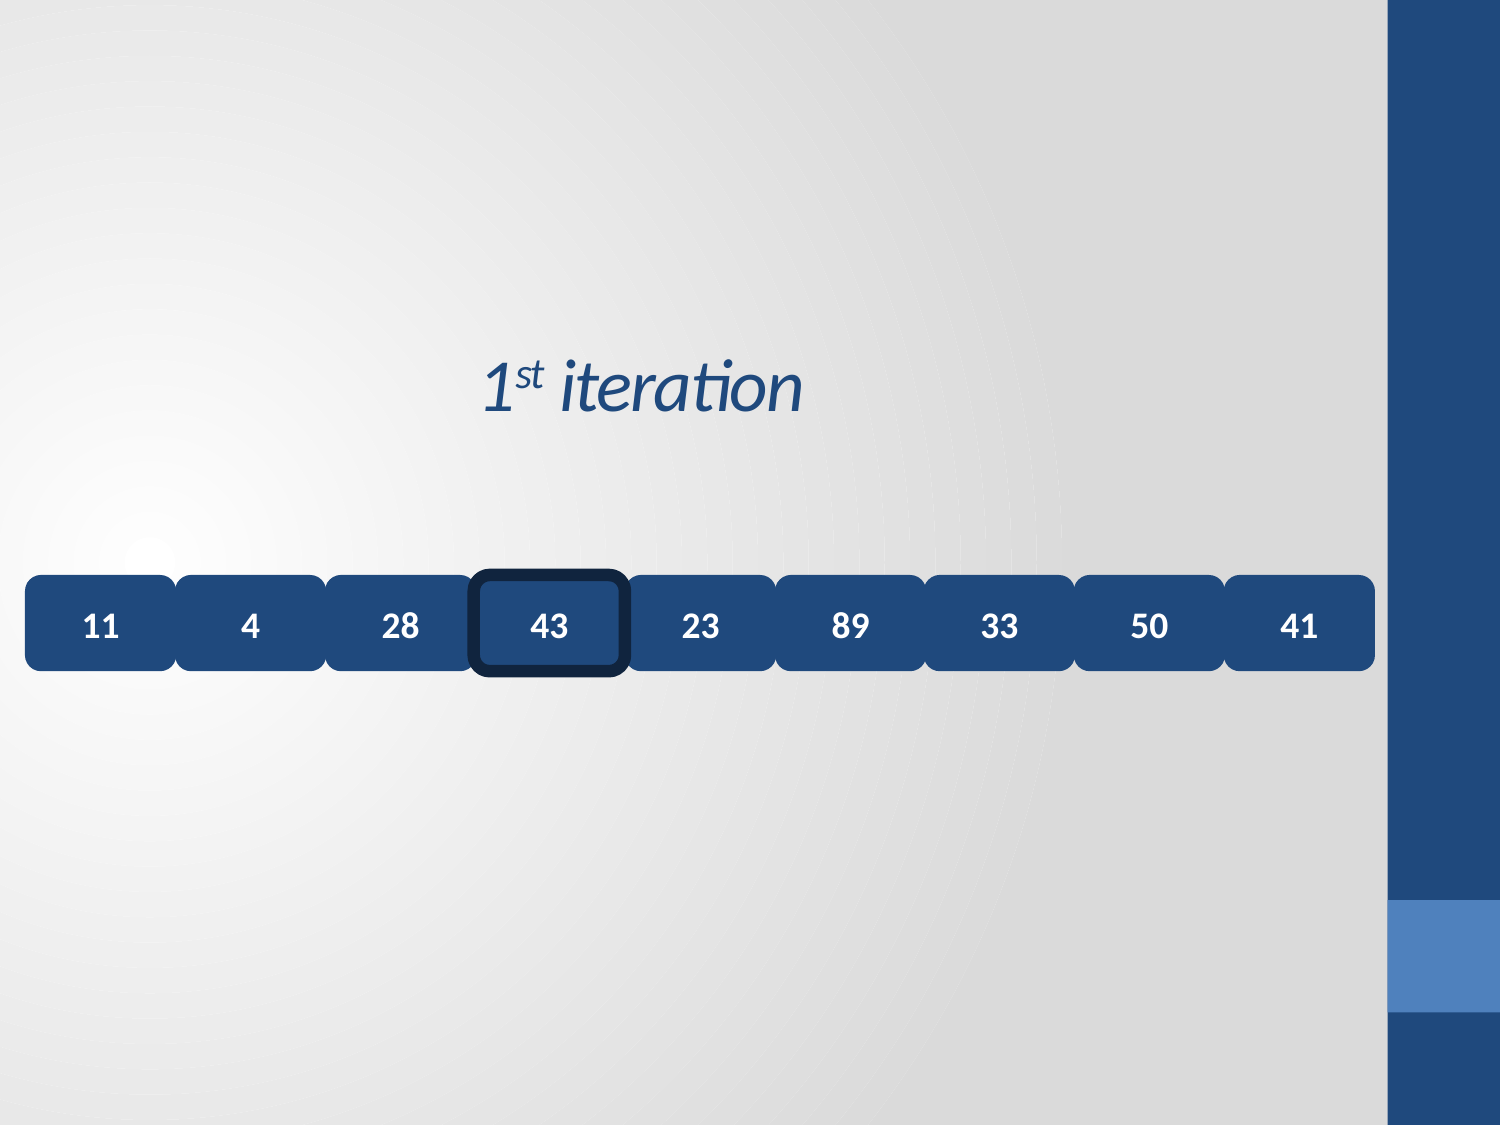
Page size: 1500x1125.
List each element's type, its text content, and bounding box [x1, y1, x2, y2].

text_box 4 [176, 574, 325, 672]
text_box 11 [24, 574, 177, 672]
text_box 43 [473, 574, 625, 672]
text_box 41 [1223, 574, 1375, 672]
text_box 28 [324, 574, 475, 672]
text_box 33 [923, 574, 1074, 672]
text_box 50 [1073, 574, 1224, 672]
text_box 23 [625, 574, 775, 672]
text_box 89 [774, 574, 925, 672]
text_box 1st iteration [462, 287, 864, 475]
